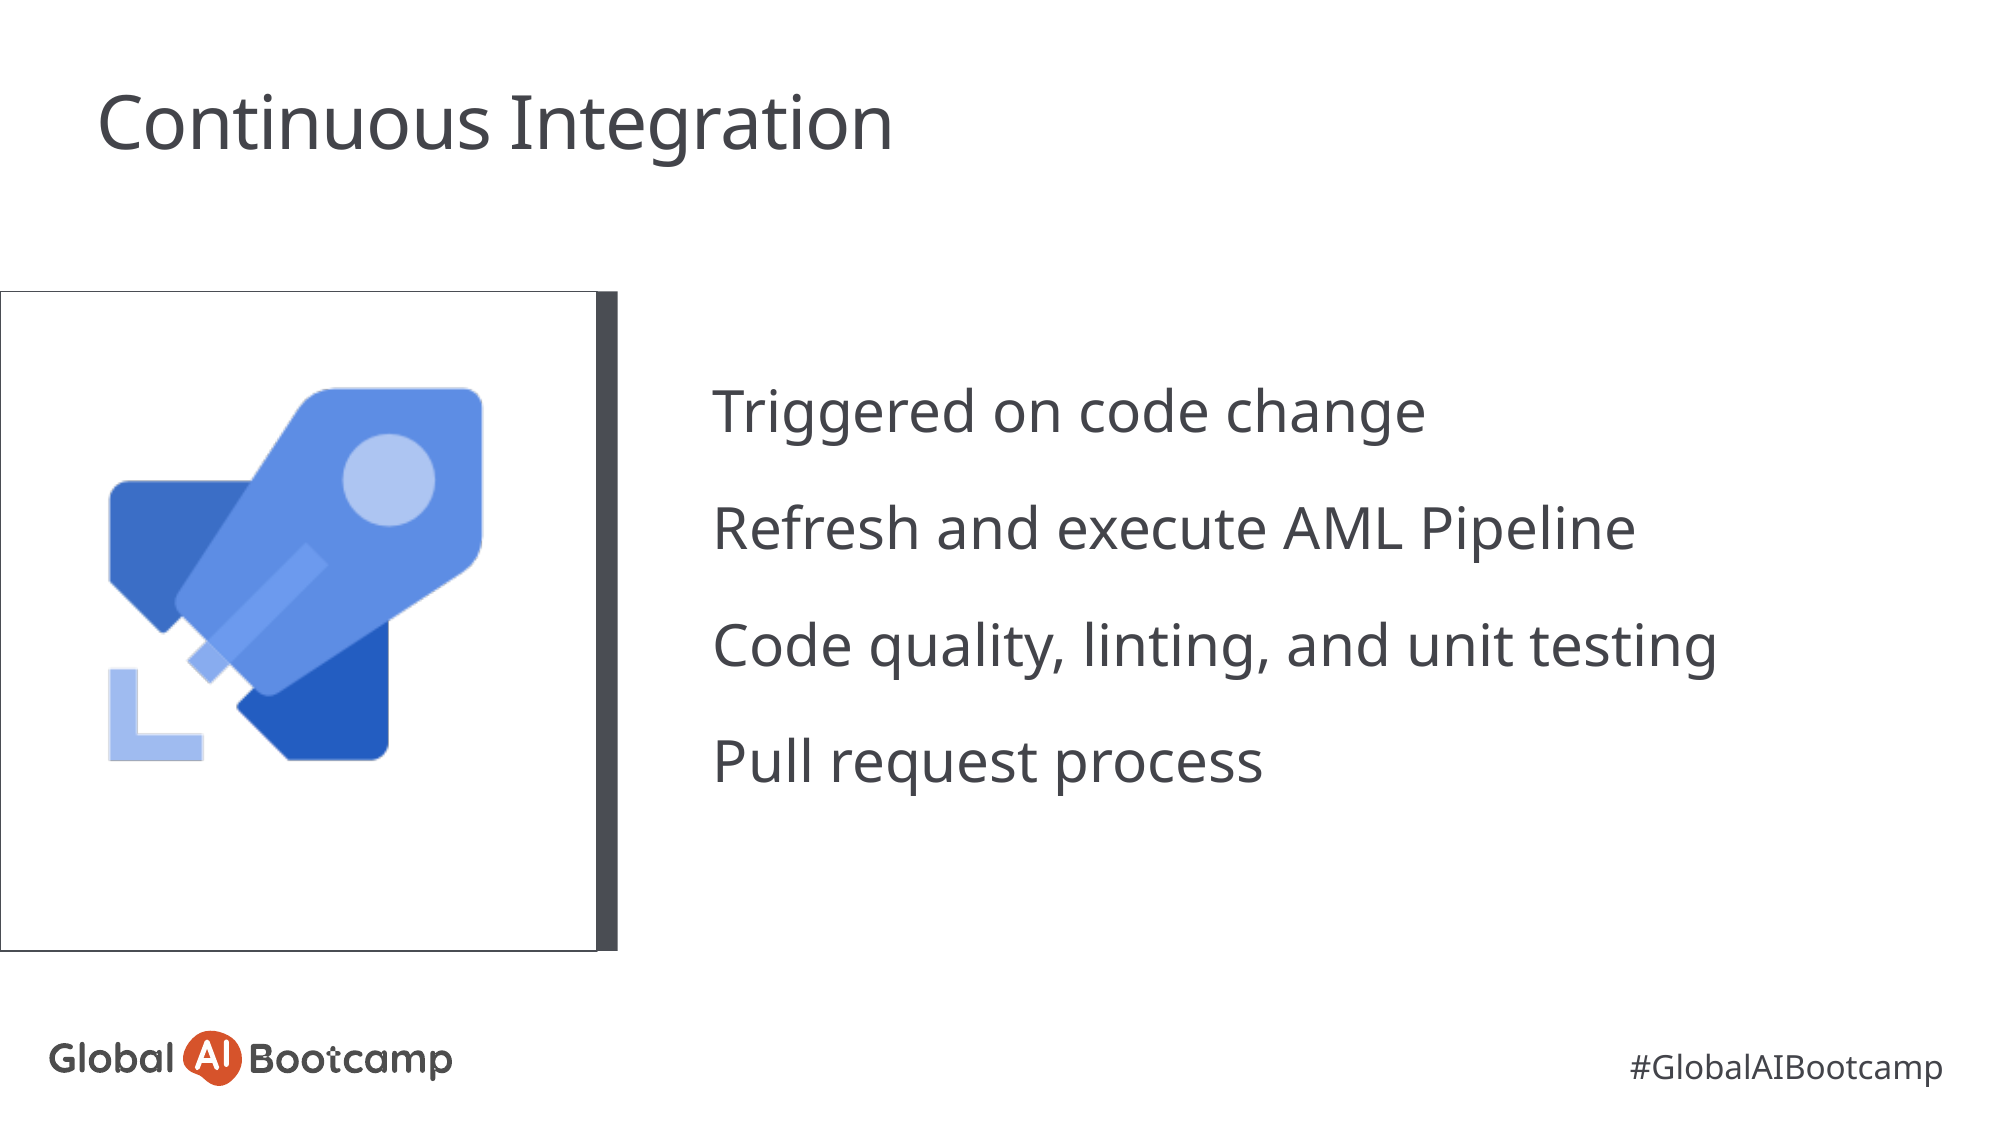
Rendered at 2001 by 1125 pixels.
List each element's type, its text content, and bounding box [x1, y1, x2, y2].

title Continuous Integration [96, 75, 1904, 166]
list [105, 384, 486, 765]
list Triggered on code change Refresh and execute AML Pipeline Code quality, linting, and unit testing Pull request process [667, 339, 1904, 794]
